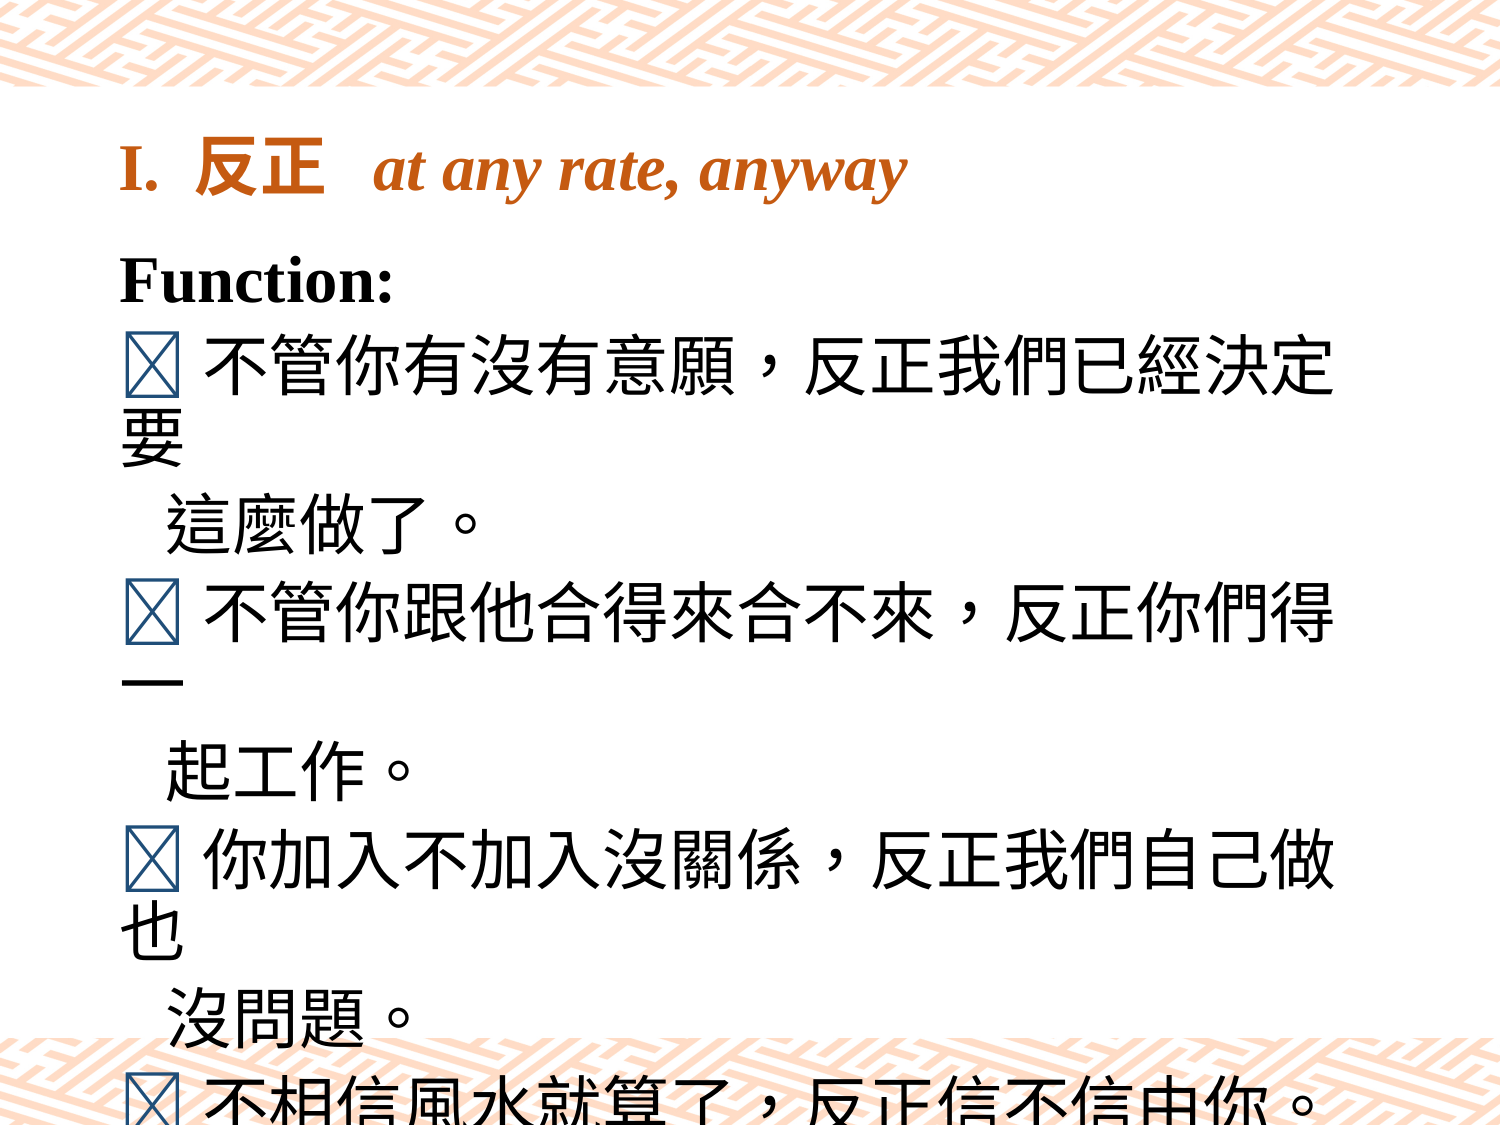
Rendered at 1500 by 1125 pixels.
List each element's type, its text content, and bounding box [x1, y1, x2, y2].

title I. 反正 at any rate, anyway [103, 59, 1397, 278]
list Function: 不管你有沒有意願，反正我們已經決定要 這麼做了。 不管你跟他合得來合不來，反正你們得一 起工作。 你加入不加入沒關係，反正我們自己做也 沒問題。 不相信風水就算了，反正信不信由你。 我還沒開始準備畢業展，反正還來得及啊。 [104, 237, 1399, 952]
picture [0, 0, 1500, 1125]
